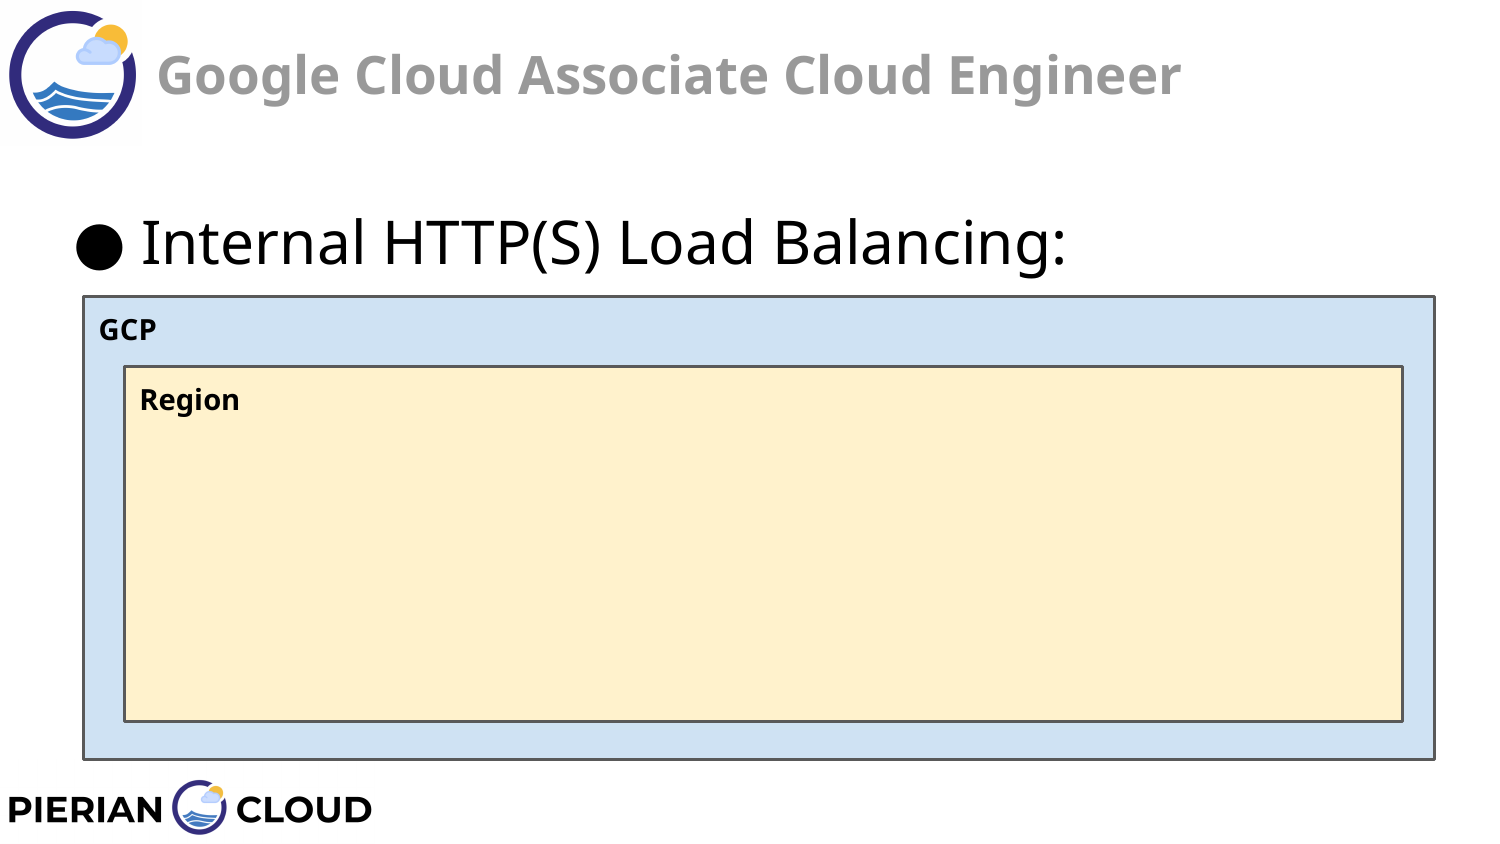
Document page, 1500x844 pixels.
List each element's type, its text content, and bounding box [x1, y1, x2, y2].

picture [0, 758, 375, 844]
text_box Region [124, 366, 1403, 722]
title Google Cloud Associate Cloud Engineer [146, 25, 1420, 120]
text_box GCP [83, 296, 1435, 760]
subtitle Internal HTTP(S) Load Balancing: [51, 189, 1476, 314]
picture [0, 0, 142, 146]
